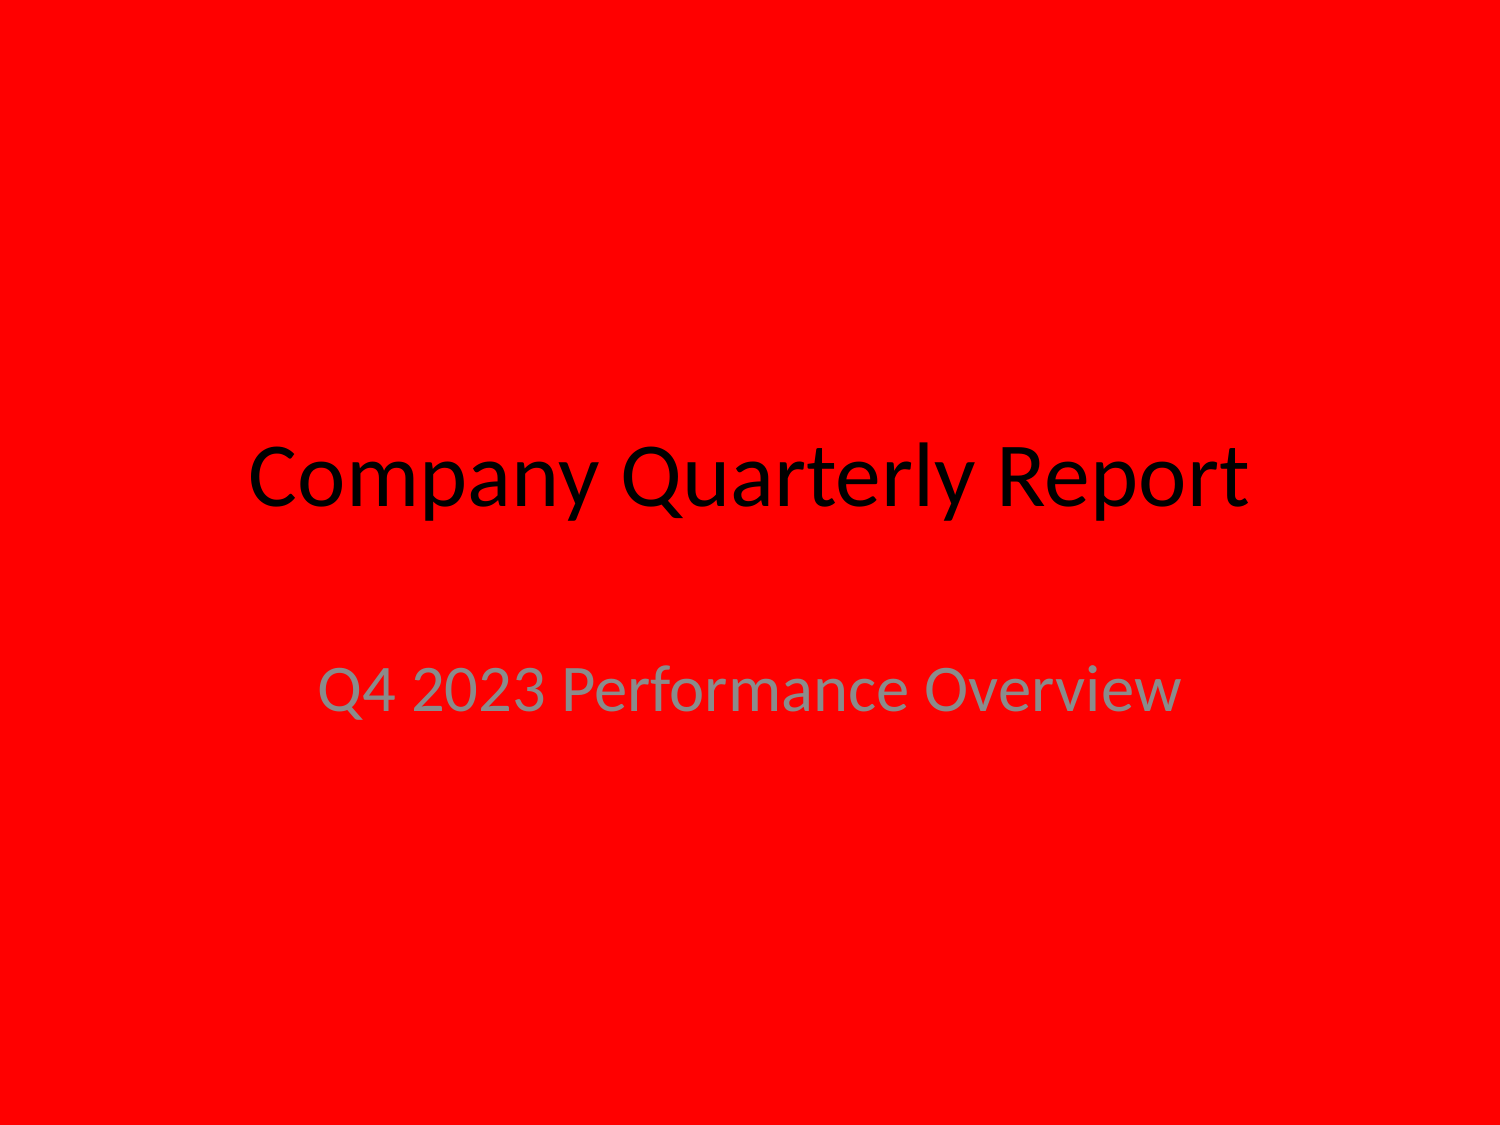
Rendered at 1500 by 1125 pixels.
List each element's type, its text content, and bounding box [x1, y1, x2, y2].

subtitle Q4 2023 Performance Overview [225, 637, 1275, 925]
title Company Quarterly Report [112, 349, 1388, 591]
